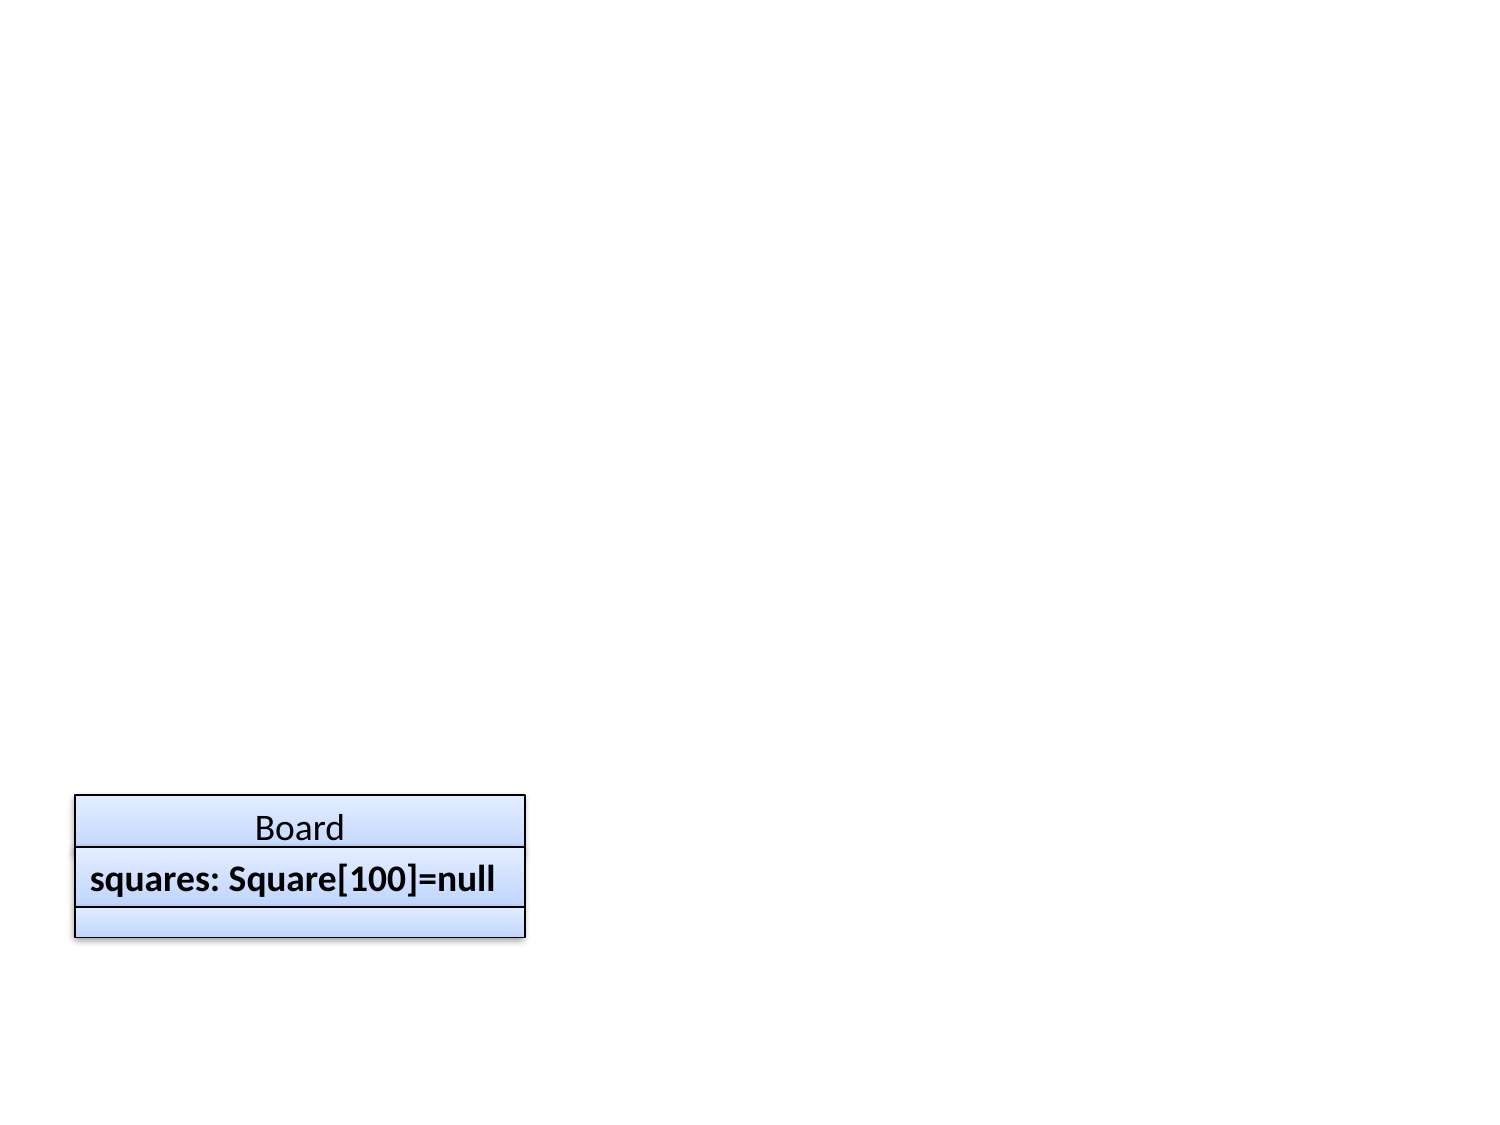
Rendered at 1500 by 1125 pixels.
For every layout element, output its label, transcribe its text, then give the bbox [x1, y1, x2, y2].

text_box squares: Square[100]=null [74, 847, 525, 905]
text_box Board [74, 795, 525, 845]
text_box [74, 907, 525, 938]
